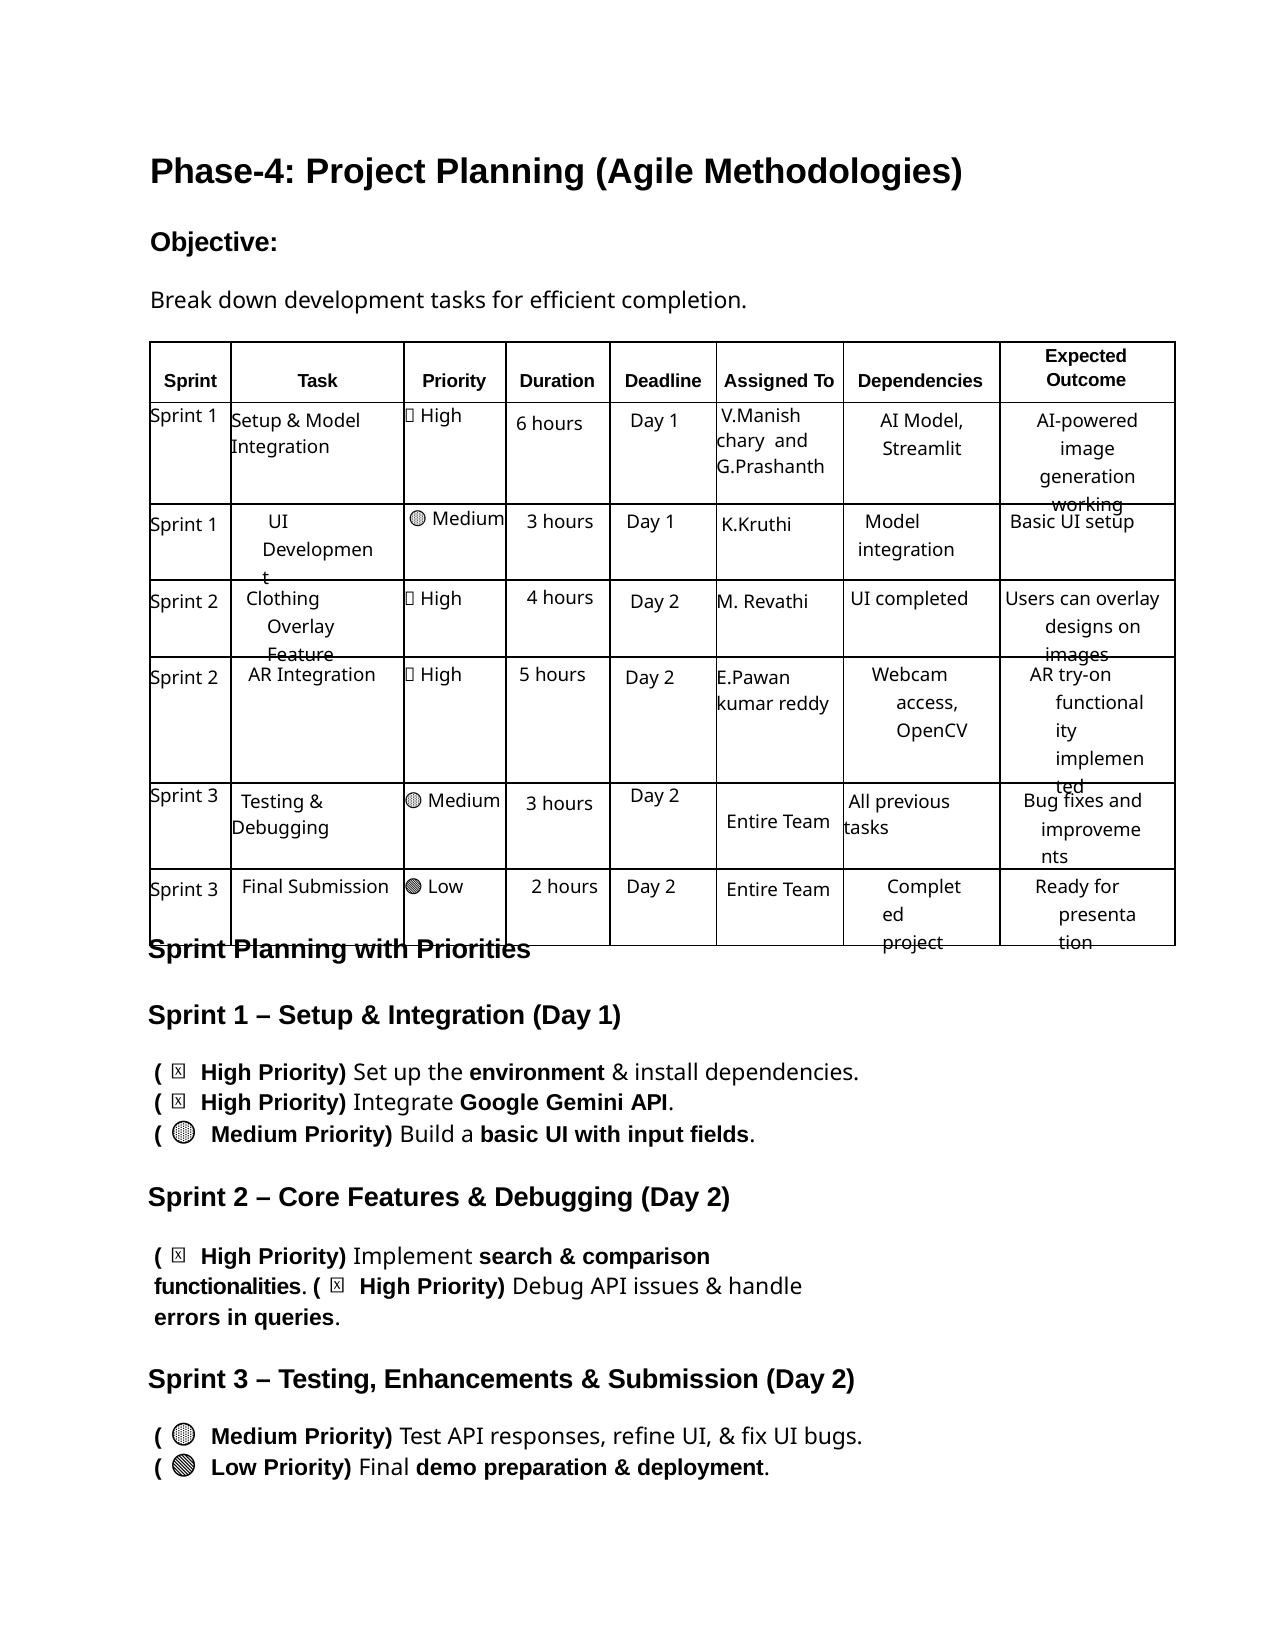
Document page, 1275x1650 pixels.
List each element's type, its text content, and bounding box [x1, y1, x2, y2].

table_cell Day 2 [611, 870, 716, 929]
table_cell Model integration [844, 505, 999, 579]
table_cell Ready for presentation [1001, 870, 1174, 945]
table_header Dependencies [844, 343, 999, 402]
table_cell Entire Team [717, 784, 843, 868]
table_cell Sprint 2 [151, 581, 230, 656]
table_header Expected Outcome [1001, 343, 1174, 402]
table_cell Day 2 [611, 784, 716, 868]
table_cell Sprint 3 [151, 870, 230, 929]
table_header Assigned To [717, 343, 843, 402]
table_cell AR try-on functionality implemented [1001, 658, 1174, 782]
table_cell Testing & Debugging [232, 784, 403, 868]
table_cell E.Pawan kumar reddy [717, 658, 843, 782]
table_cell Setup & Model Integration [232, 403, 403, 503]
table_cell UI Development [232, 505, 403, 579]
table_cell Sprint 1 [151, 403, 230, 503]
table_cell 🔴 High [405, 581, 505, 656]
table_cell Day 2 [611, 581, 716, 656]
table_cell 3 hours [507, 505, 609, 579]
table_cell AI-powered image generation working [1001, 403, 1174, 503]
table_cell Users can overlay designs on images [1001, 581, 1174, 656]
table_cell Clothing Overlay Feature [232, 581, 403, 656]
table_cell 4 hours [507, 581, 609, 656]
table_cell Final Submission [232, 870, 403, 929]
table_cell M. Revathi [717, 581, 843, 656]
table_cell UI completed [844, 581, 999, 656]
table_cell V.Manish chary and G.Prashanth [717, 403, 843, 503]
text_box Phase-4: Project Planning (Agile Methodologies) Objective: Break down development tasks for efficient completion. [147, 145, 969, 313]
table_cell Day 1 [611, 505, 716, 579]
table_cell Entire Team [717, 870, 843, 929]
table_cell Webcam access, OpenCV [844, 658, 999, 782]
table_cell Day 1 [611, 403, 716, 503]
table_cell 5 hours [507, 658, 609, 782]
text_box Sprint Planning with Priorities Sprint 1 – Setup & Integration (Day 1) (🔴 High Priority) Set up the environment & install dependencies. (🔴 High Priority) Integrate Google Gemini API. (🟡 Medium Priority) Build a basic UI with input fields. Sprint 2 – Core Features & Debugging (Day 2) (🔴 High Priority) Implement search & comparison functionalities. (🔴 High Priority) Debug API issues & handle errors in queries. Sprint 3 – Testing, Enhancements & Submission (Day 2) (🟡 Medium Priority) Test API responses, refine UI, & fix UI bugs. (🟢 Low Priority) Final demo preparation & deployment. [145, 929, 869, 1481]
table_header Task [232, 343, 403, 402]
table_cell AR Integration [232, 658, 403, 782]
table_cell Basic UI setup [1001, 505, 1174, 579]
table_cell Sprint 2 [151, 658, 230, 782]
table_cell 🔴 High [405, 658, 505, 782]
table_cell Sprint 1 [151, 505, 230, 579]
table_cell Bug fixes and improvements [1001, 784, 1174, 868]
table_cell 2 hours [507, 870, 609, 929]
table_cell Sprint 3 [151, 784, 230, 868]
table_cell K.Kruthi [717, 505, 843, 579]
table_cell Completed project [844, 870, 999, 945]
table_header Deadline [611, 343, 716, 402]
table_cell 🟡 Medium [405, 505, 505, 579]
table_header Sprint [151, 343, 230, 402]
table_cell All previous tasks [844, 784, 999, 868]
table_cell 🟡 Medium [405, 784, 505, 868]
table_cell 6 hours [507, 403, 609, 503]
table_header Priority [405, 343, 505, 402]
table_cell 🟢 Low [405, 870, 505, 929]
table_header Duration [507, 343, 609, 402]
table_cell 🔴 High [405, 403, 505, 503]
table_cell 3 hours [507, 784, 609, 868]
table_cell AI Model, Streamlit [844, 403, 999, 503]
table_cell Day 2 [611, 658, 716, 782]
